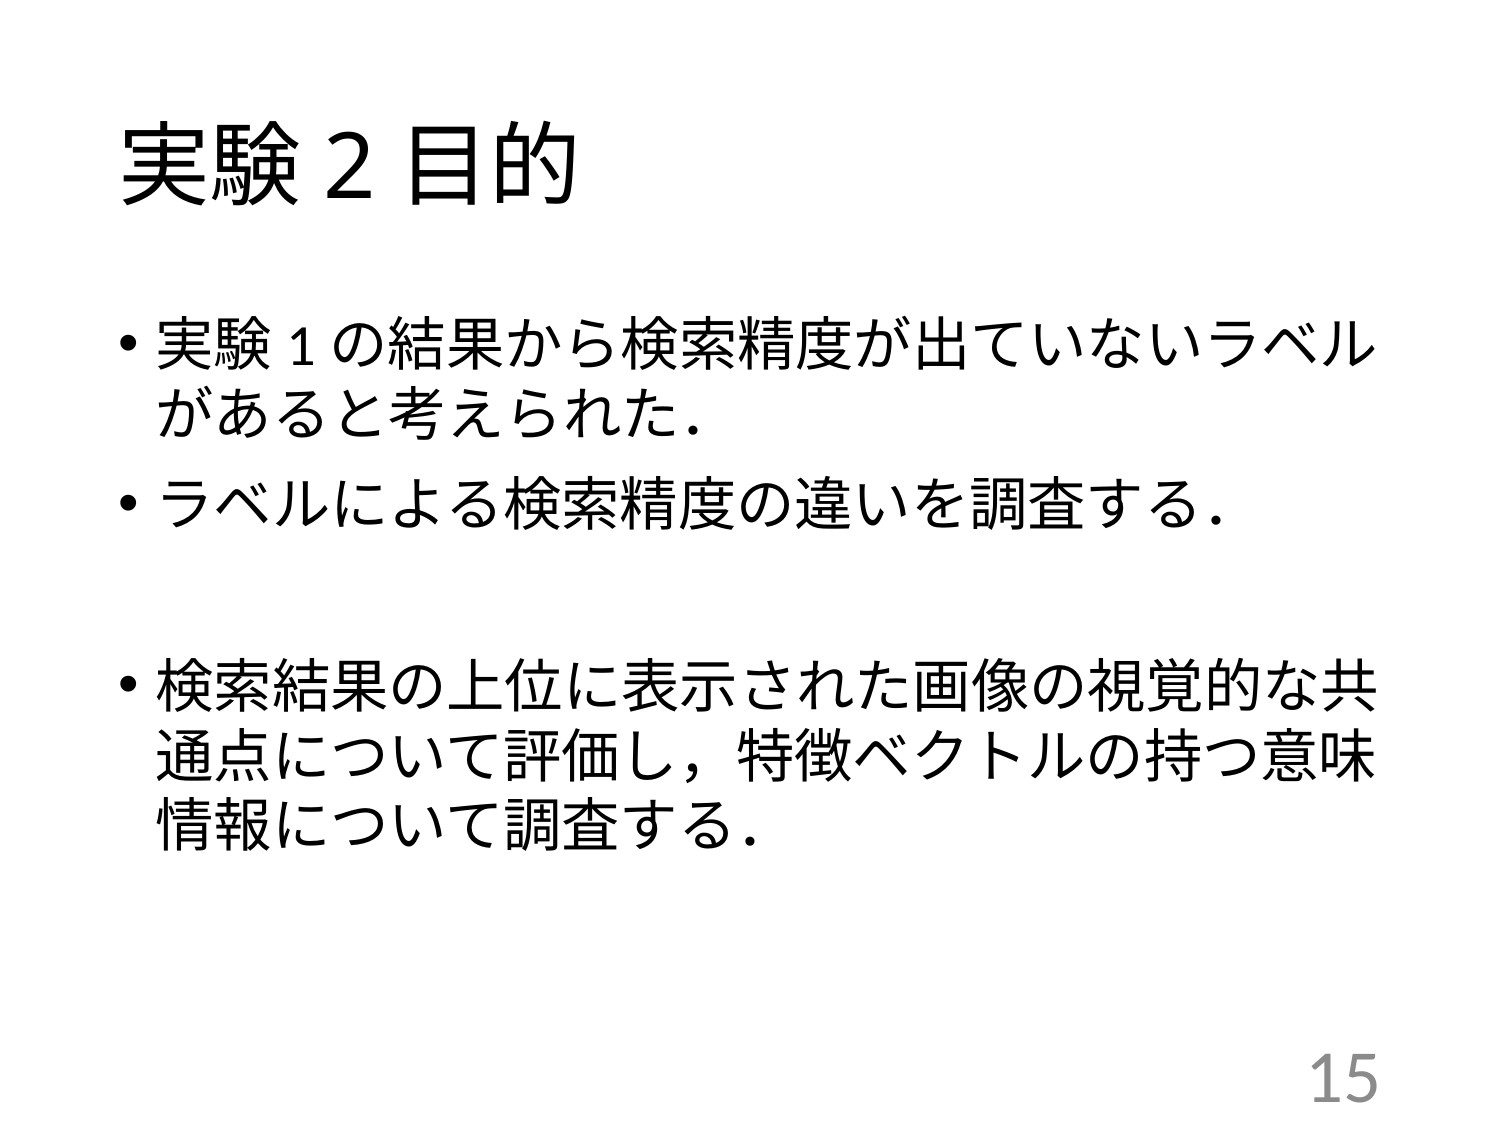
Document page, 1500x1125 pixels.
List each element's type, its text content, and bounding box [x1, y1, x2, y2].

title 実験2目的 [103, 59, 1397, 278]
list 実験1の結果から検索精度が出ていないラベルがあると考えられた． ラベルによる検索精度の違いを調査する． 検索結果の上位に表示された画像の視覚的な共通点について評価し，特徴ベクトルの持つ意味情報について調査する． [103, 299, 1397, 1014]
slide_number 15 [1059, 1042, 1397, 1103]
